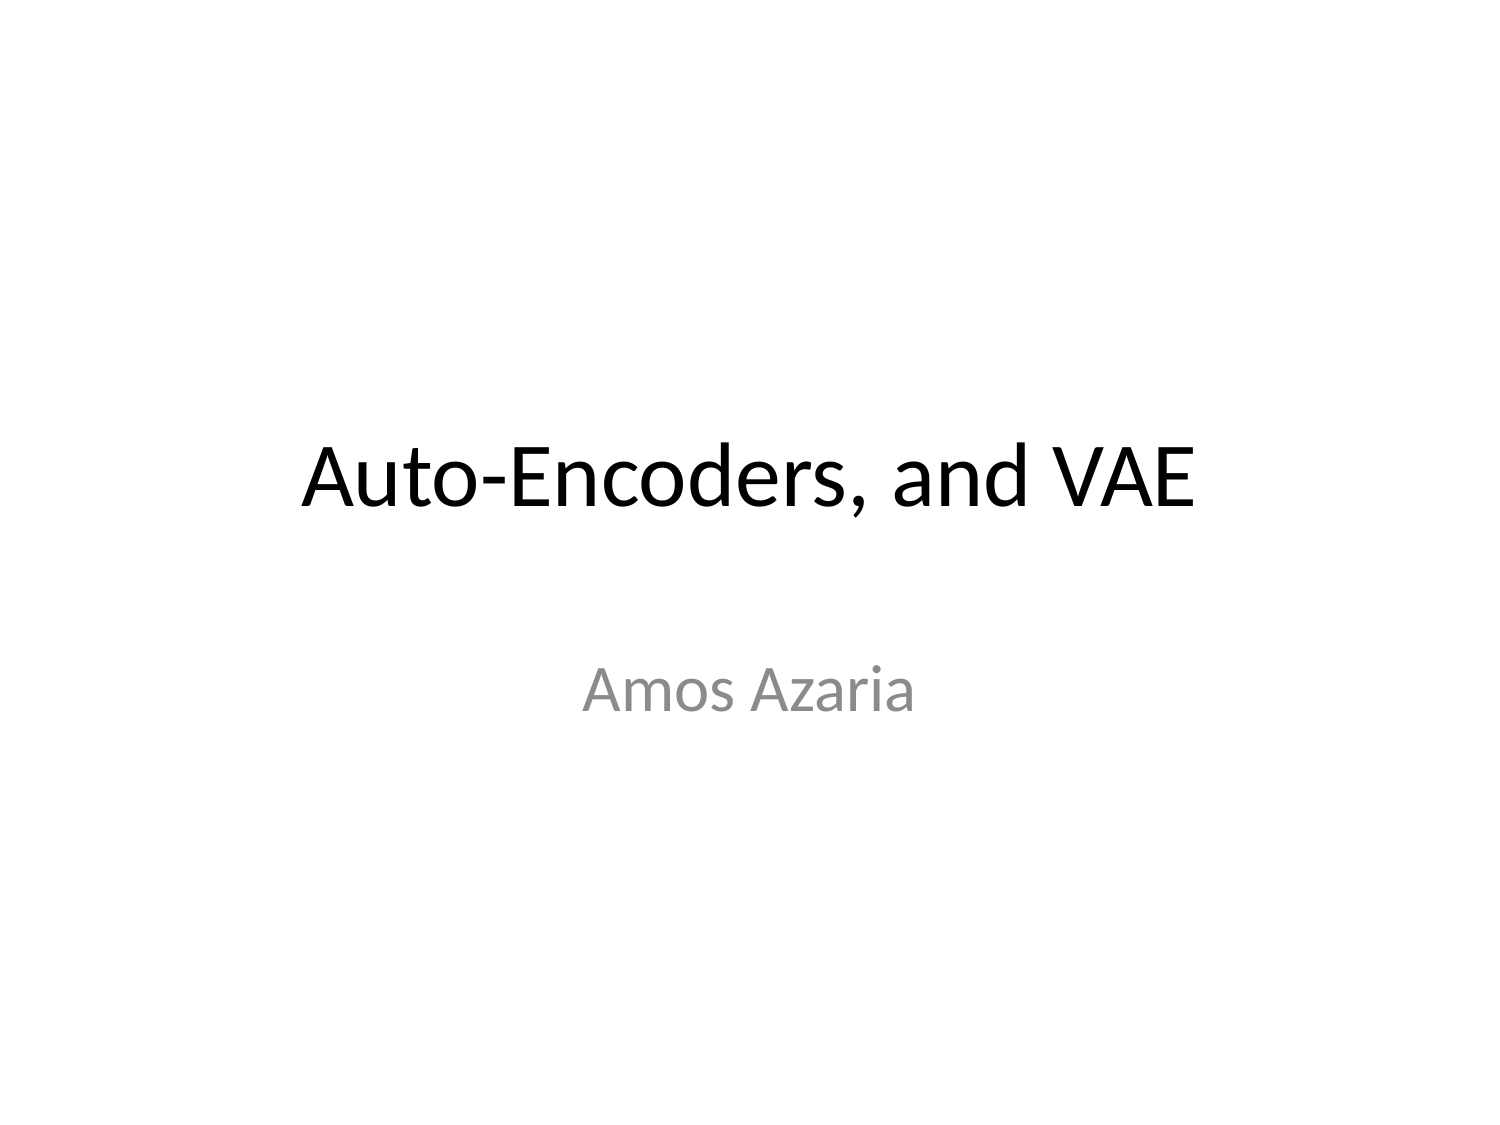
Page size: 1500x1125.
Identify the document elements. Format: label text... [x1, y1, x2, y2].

subtitle Amos Azaria [225, 637, 1275, 925]
title Auto-Encoders, and VAE [112, 349, 1388, 591]
